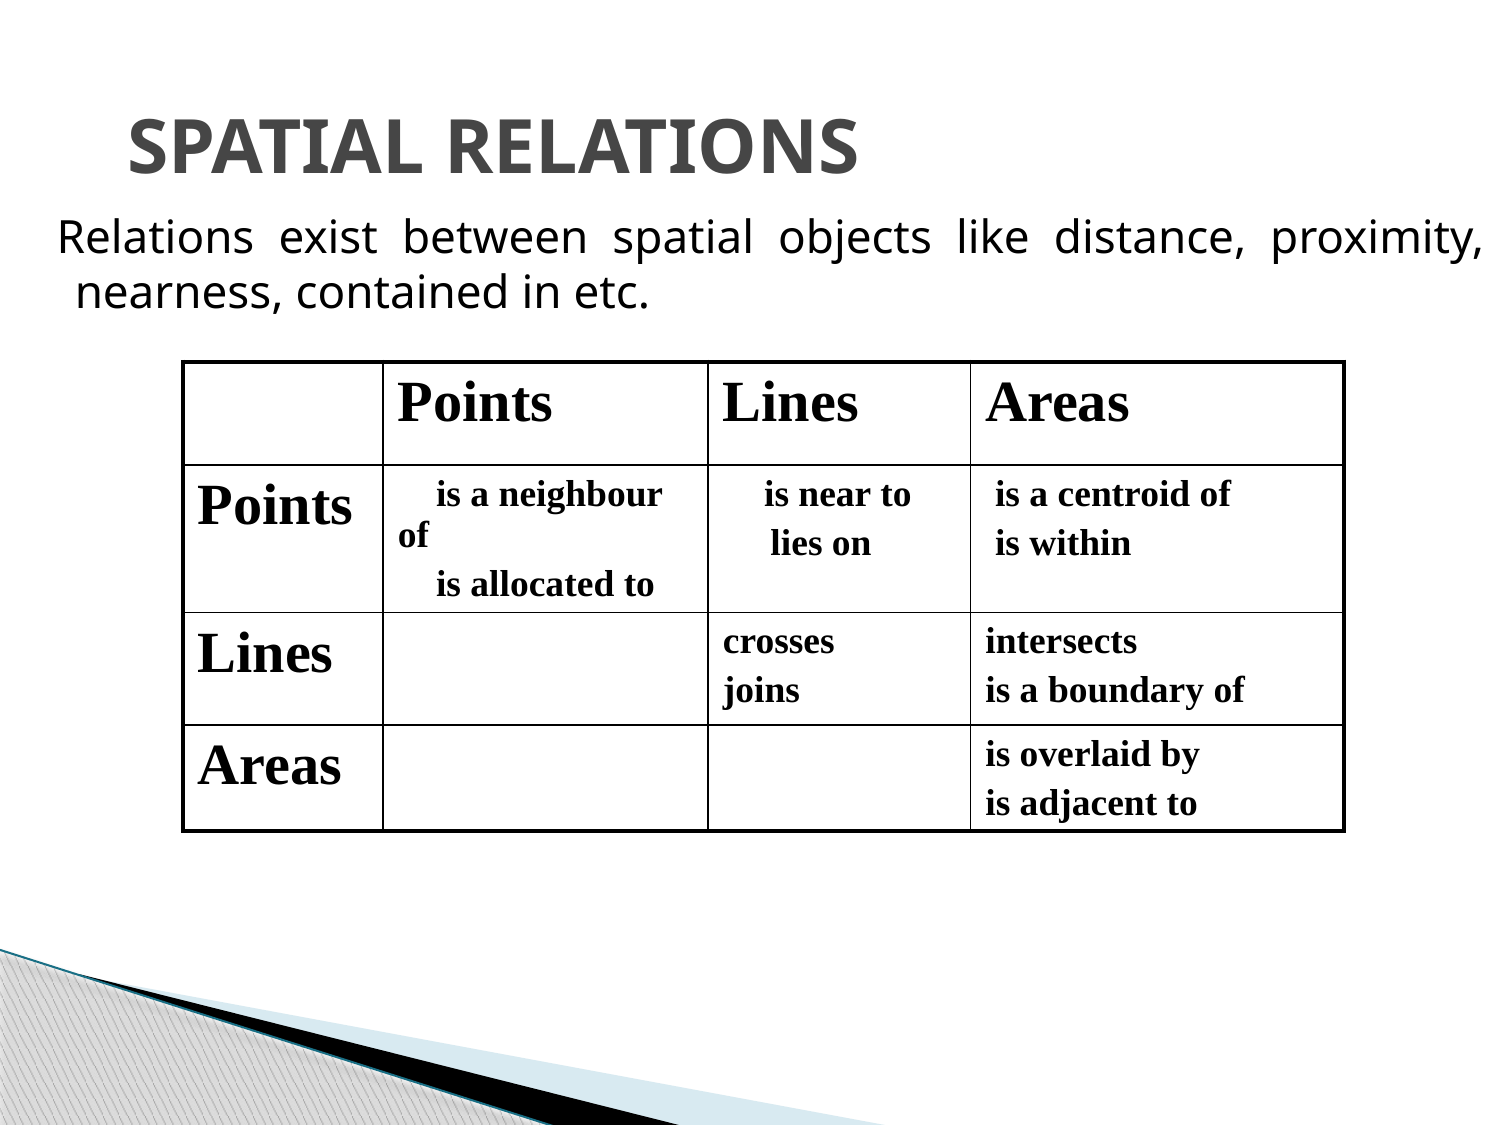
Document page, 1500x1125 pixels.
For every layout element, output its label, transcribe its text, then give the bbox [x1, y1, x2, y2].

table_cell [384, 726, 707, 829]
table_cell [384, 613, 707, 724]
table_cell is a centroid of is within [971, 466, 1342, 612]
table_cell is a neighbour of is allocated to [384, 466, 707, 612]
table_header Points [384, 364, 707, 464]
table_header Areas [971, 364, 1342, 464]
table_cell is overlaid by is adjacent to [971, 726, 1342, 829]
table_header [185, 364, 382, 464]
table_cell intersects is a boundary of [971, 613, 1342, 724]
title SPATIAL RELATIONS [112, 75, 1388, 200]
table_cell [709, 726, 970, 829]
table_cell Lines [185, 613, 382, 724]
table_header Lines [709, 364, 970, 464]
list Relations exist between spatial objects like distance, proximity, nearness, contained in etc. [0, 200, 1500, 1088]
table_cell Areas [185, 726, 382, 829]
table_cell Points [185, 466, 382, 612]
table_cell is near to lies on [709, 466, 970, 612]
table_cell crosses joins [709, 613, 970, 724]
